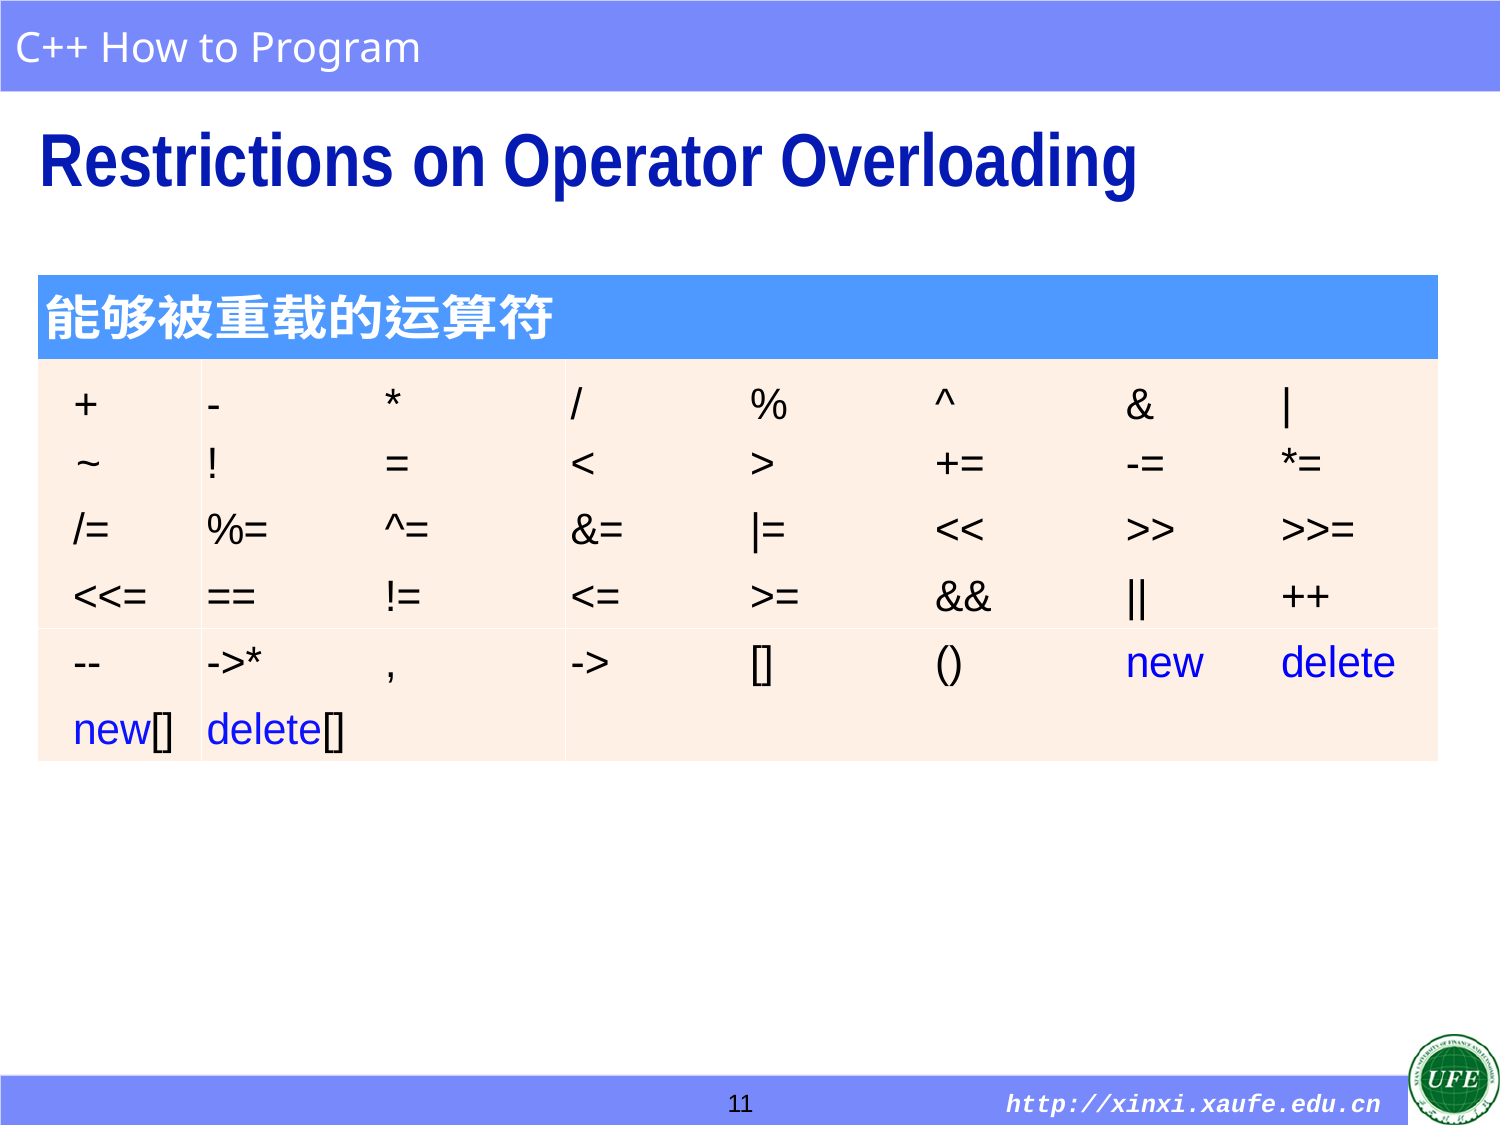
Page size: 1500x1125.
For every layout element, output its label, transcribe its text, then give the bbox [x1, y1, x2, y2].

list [37, 274, 1473, 788]
picture [1408, 1034, 1500, 1125]
slide_number 11 [712, 1080, 775, 1121]
text_box Restrictions on Operator Overloading [24, 99, 1475, 225]
